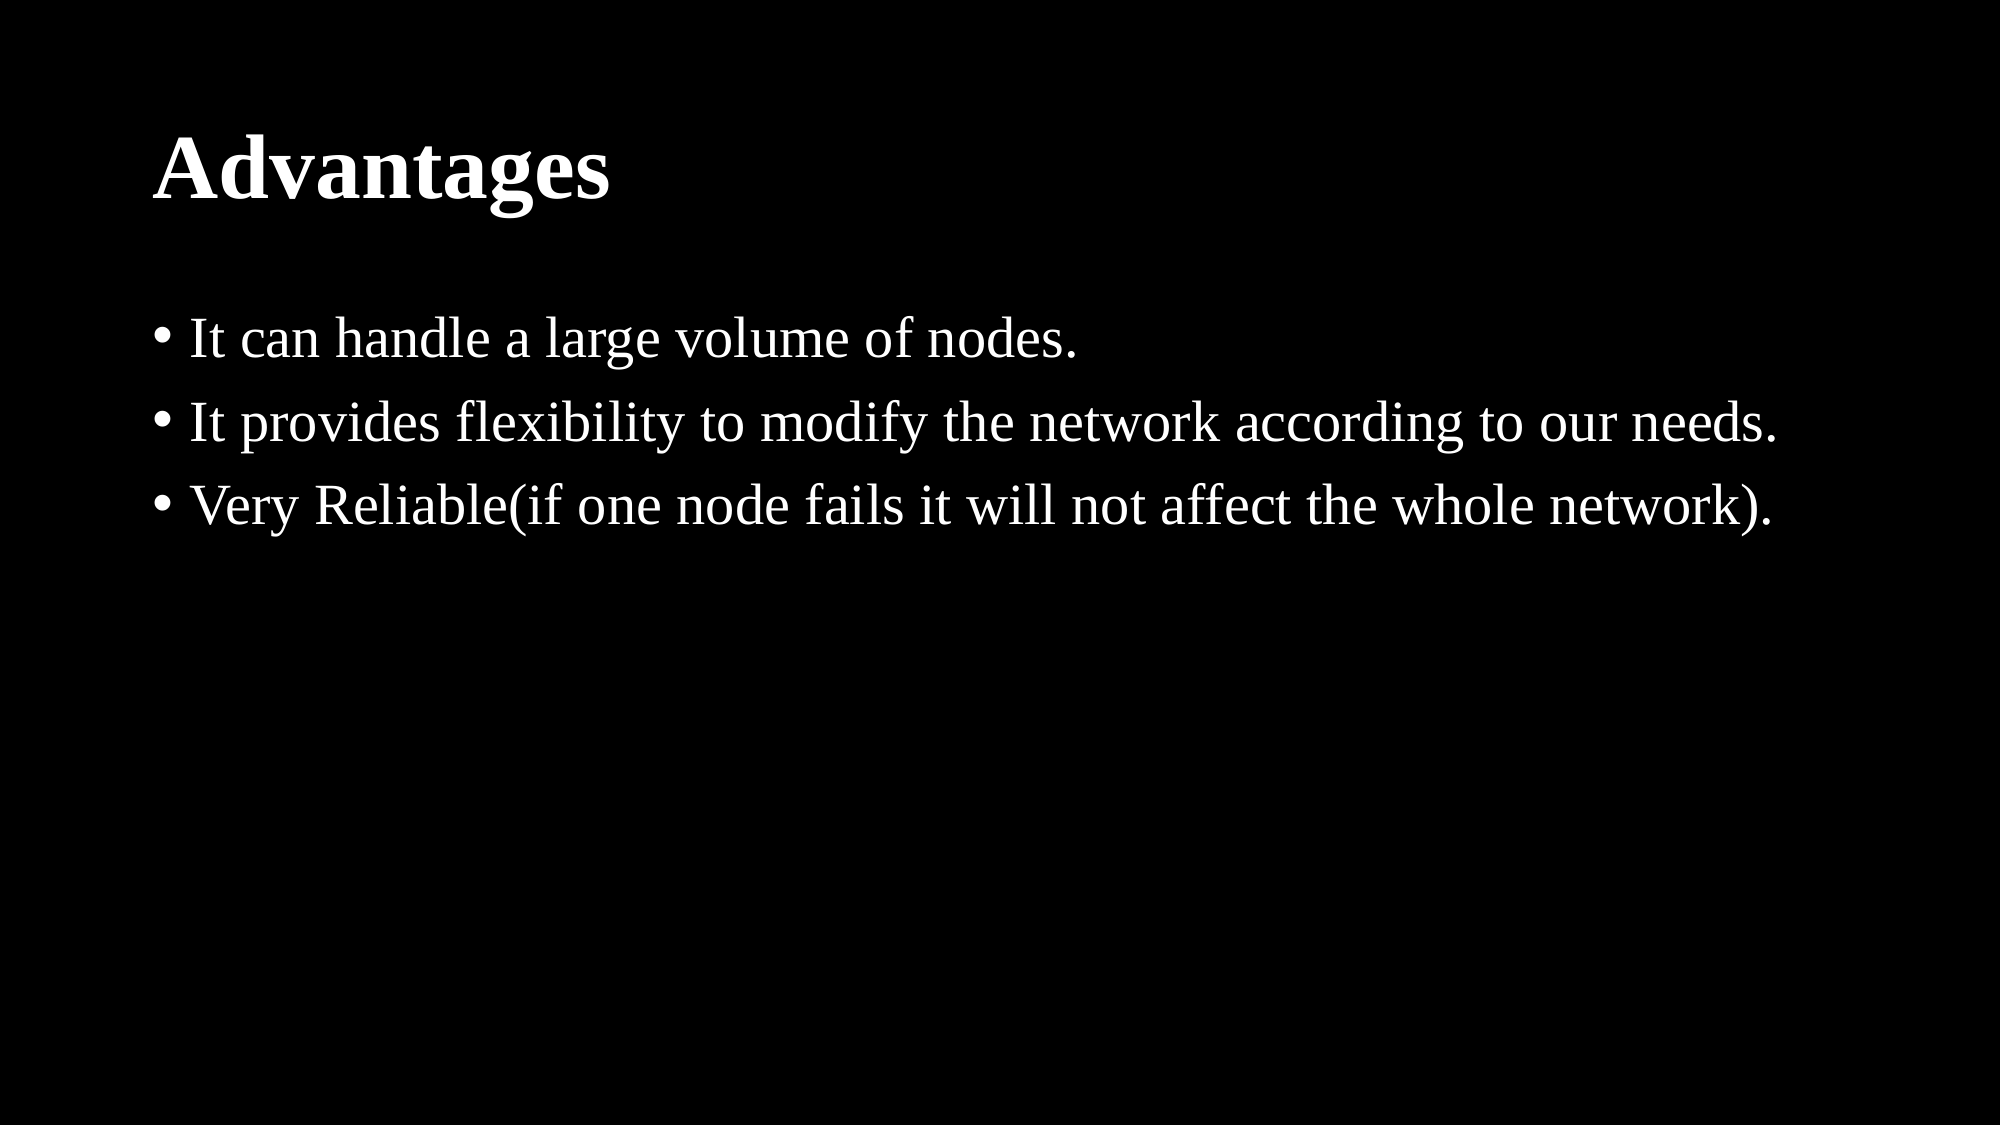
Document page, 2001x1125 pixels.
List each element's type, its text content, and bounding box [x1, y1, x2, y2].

title Advantages [137, 59, 1863, 278]
list It can handle a large volume of nodes. It provides flexibility to modify the network according to our needs. Very Reliable(if one node fails it will not affect the whole network). [137, 299, 1863, 1014]
